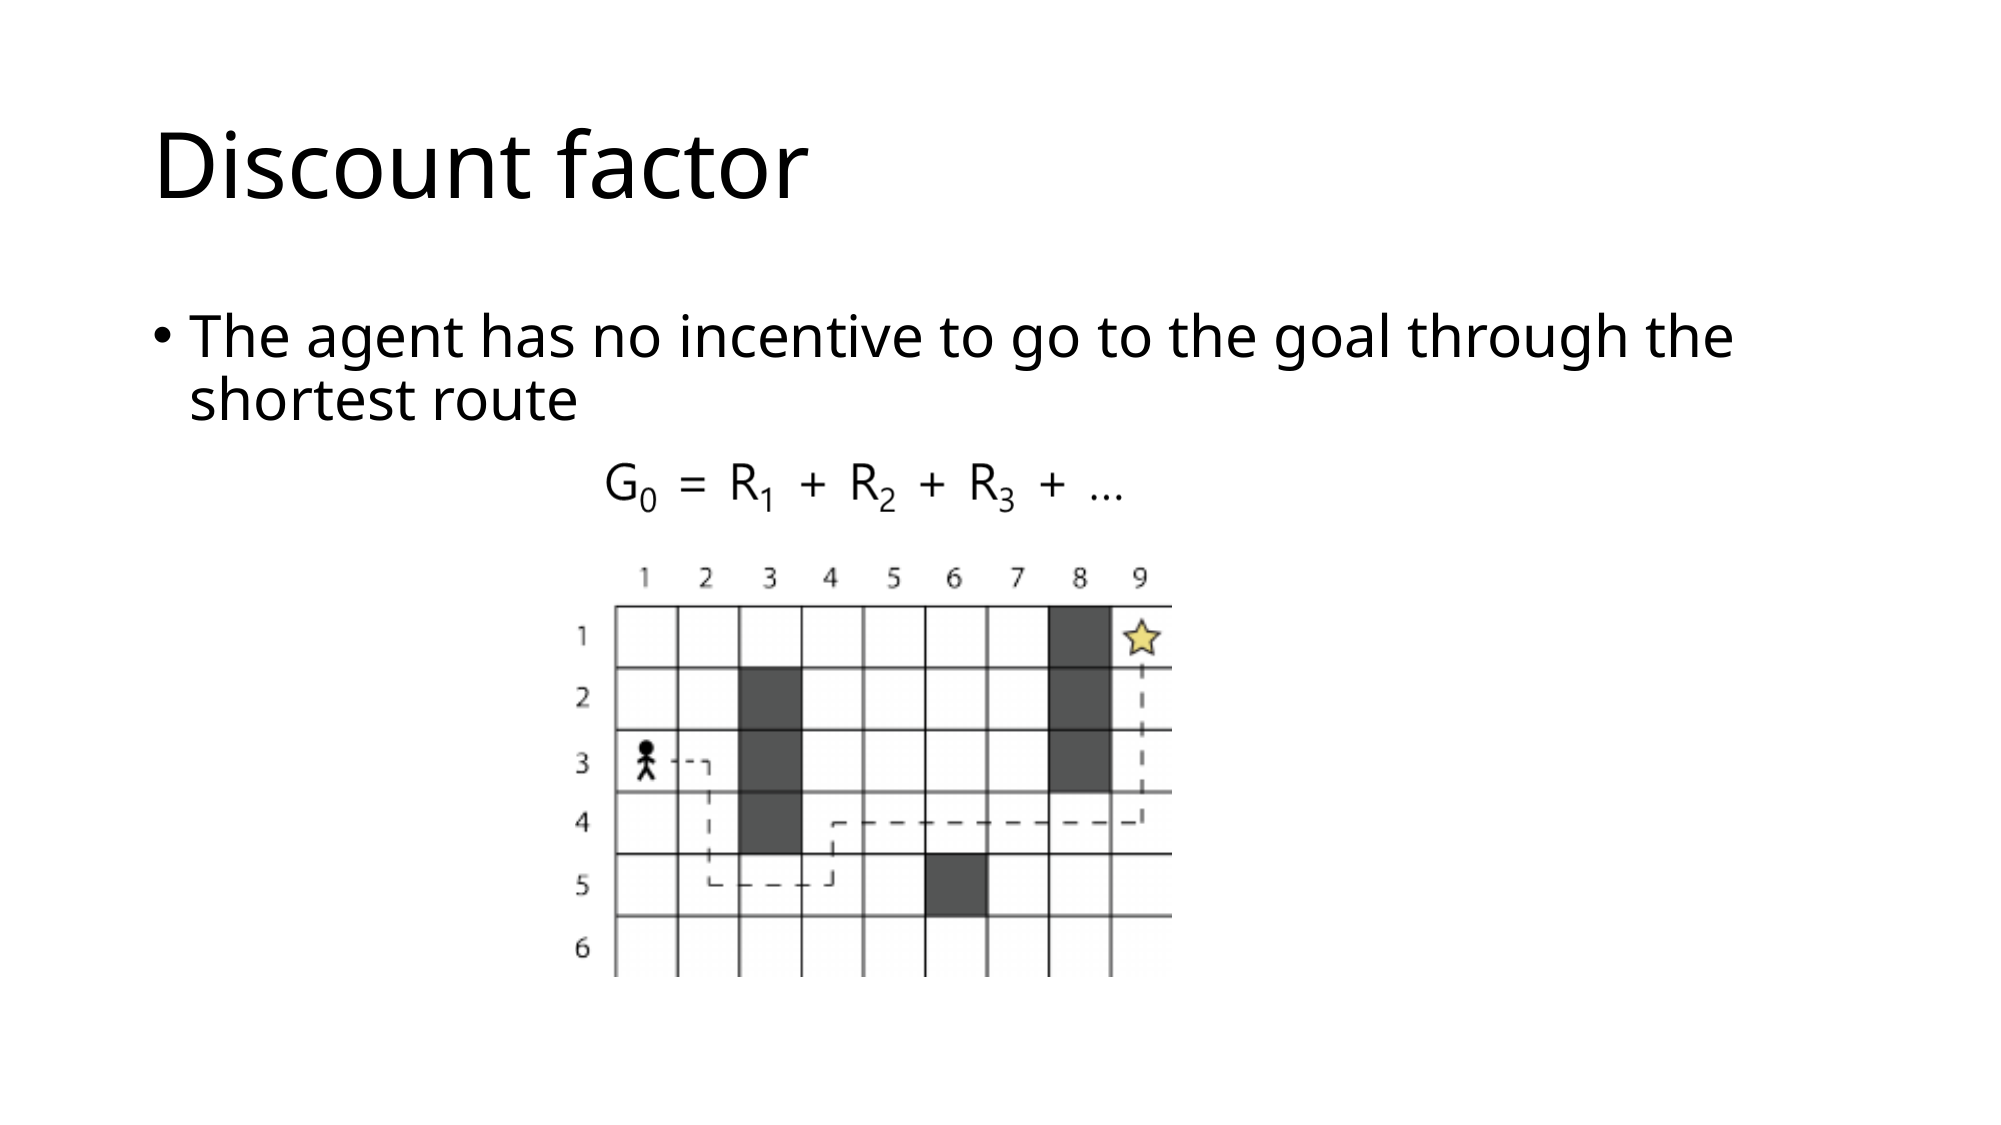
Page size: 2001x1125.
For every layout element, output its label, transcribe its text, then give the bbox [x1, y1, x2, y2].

picture [573, 434, 1172, 541]
title Discount factor [137, 59, 1863, 278]
list The agent has no incentive to go to the goal through the shortest route [137, 299, 1863, 597]
picture [575, 561, 1172, 977]
